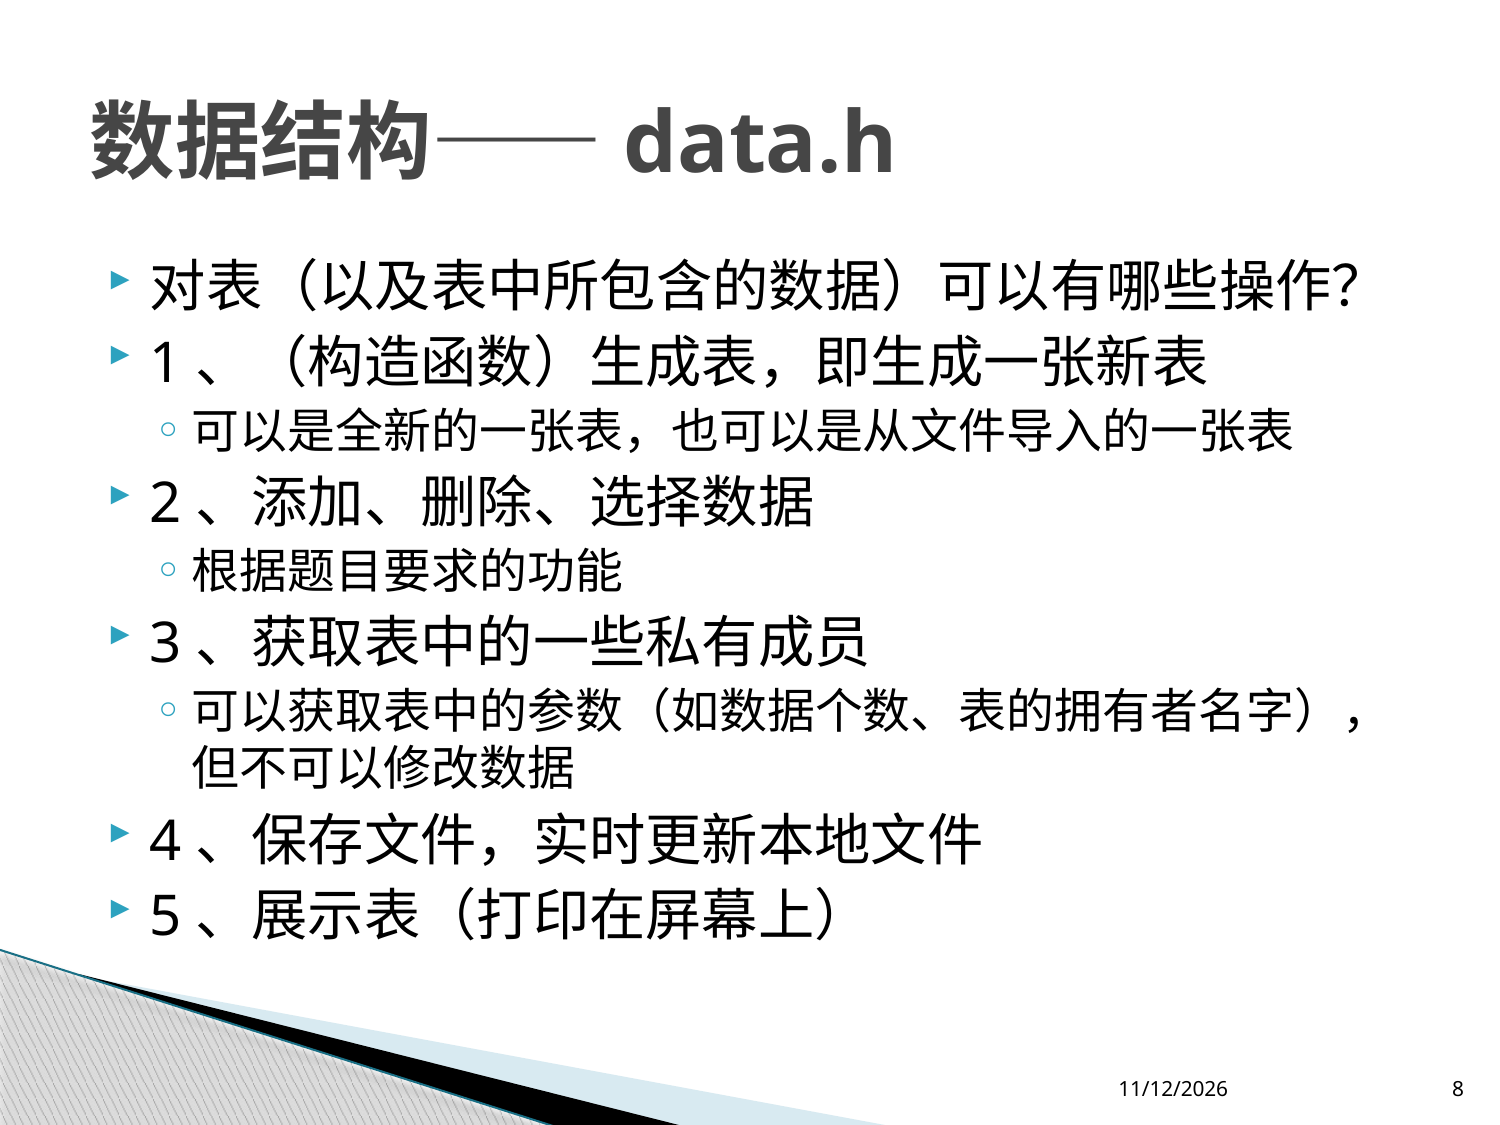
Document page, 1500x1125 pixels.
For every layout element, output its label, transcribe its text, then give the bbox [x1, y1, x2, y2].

slide_number 8 [1418, 1051, 1479, 1112]
list 对表（以及表中所包含的数据）可以有哪些操作？ 1、（构造函数）生成表，即生成一张新表 可以是全新的一张表，也可以是从文件导入的一张表 2、添加、删除、选择数据 根据题目要求的功能 3、获取表中的一些私有成员 可以获取表中的参数（如数据个数、表的拥有者名字），但不可以修改数据 4、保存文件，实时更新本地文件 5、展示表（打印在屏幕上） [75, 243, 1425, 986]
title 数据结构——data.h [75, 45, 1425, 233]
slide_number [1103, 1051, 1418, 1112]
